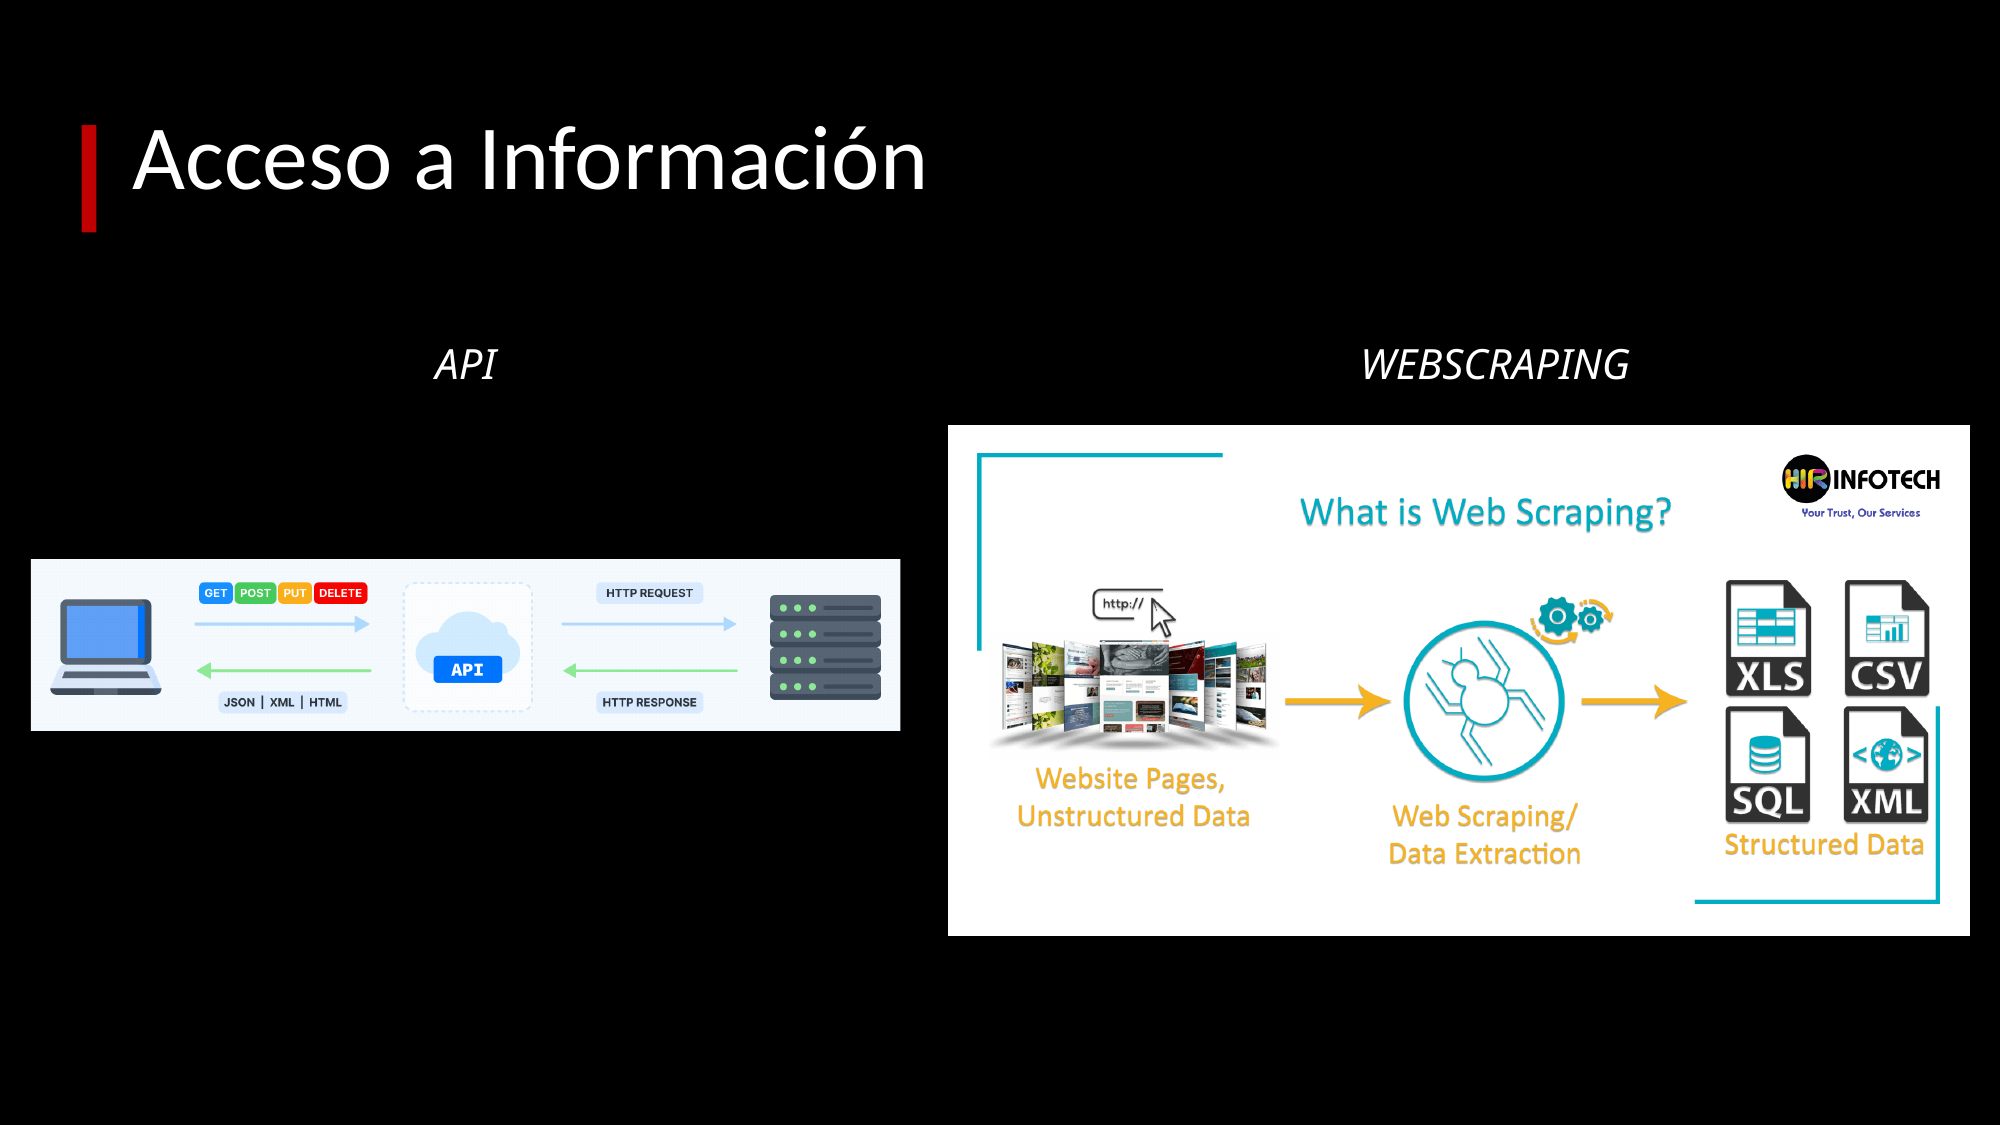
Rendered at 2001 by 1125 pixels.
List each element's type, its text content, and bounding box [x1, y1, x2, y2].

picture [30, 559, 901, 732]
text_box [81, 125, 97, 233]
picture [948, 424, 1970, 936]
text_box API [403, 330, 528, 396]
title Acceso a Información [117, 50, 1843, 269]
text_box WEBSCRAPING [1300, 330, 1690, 396]
